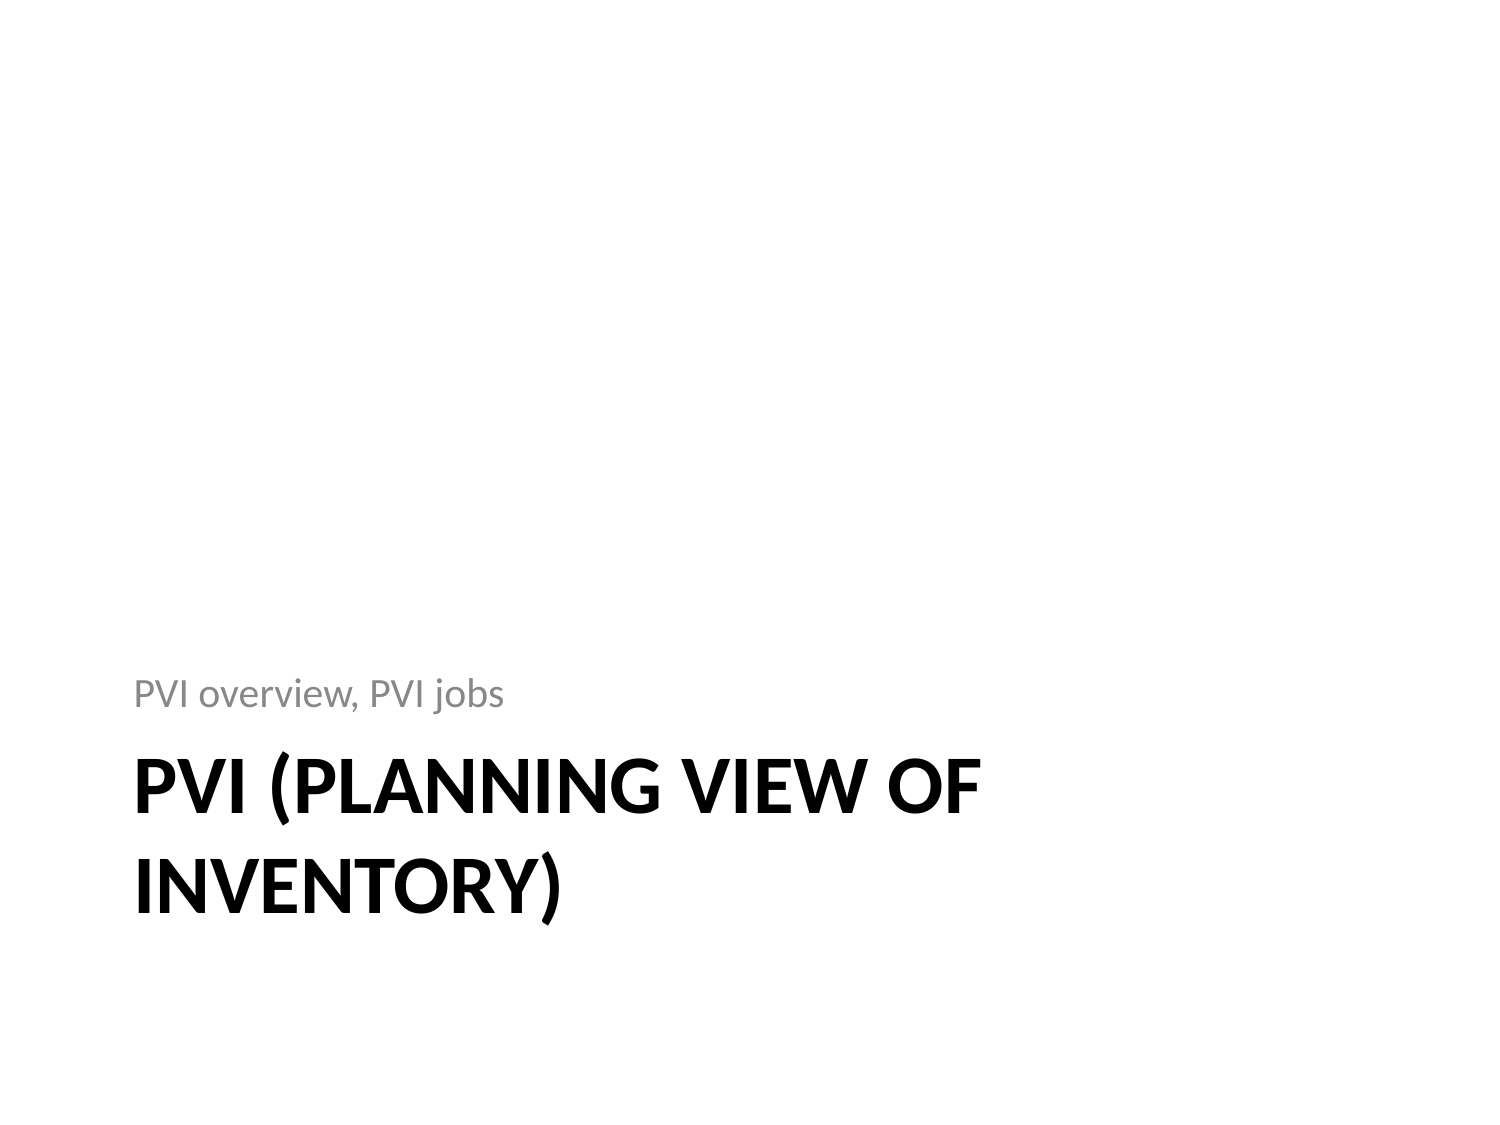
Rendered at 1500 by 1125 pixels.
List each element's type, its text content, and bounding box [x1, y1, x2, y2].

list PVI overview, PVI jobs [118, 476, 1394, 723]
title PVI (Planning view of inventory) [118, 723, 1394, 947]
